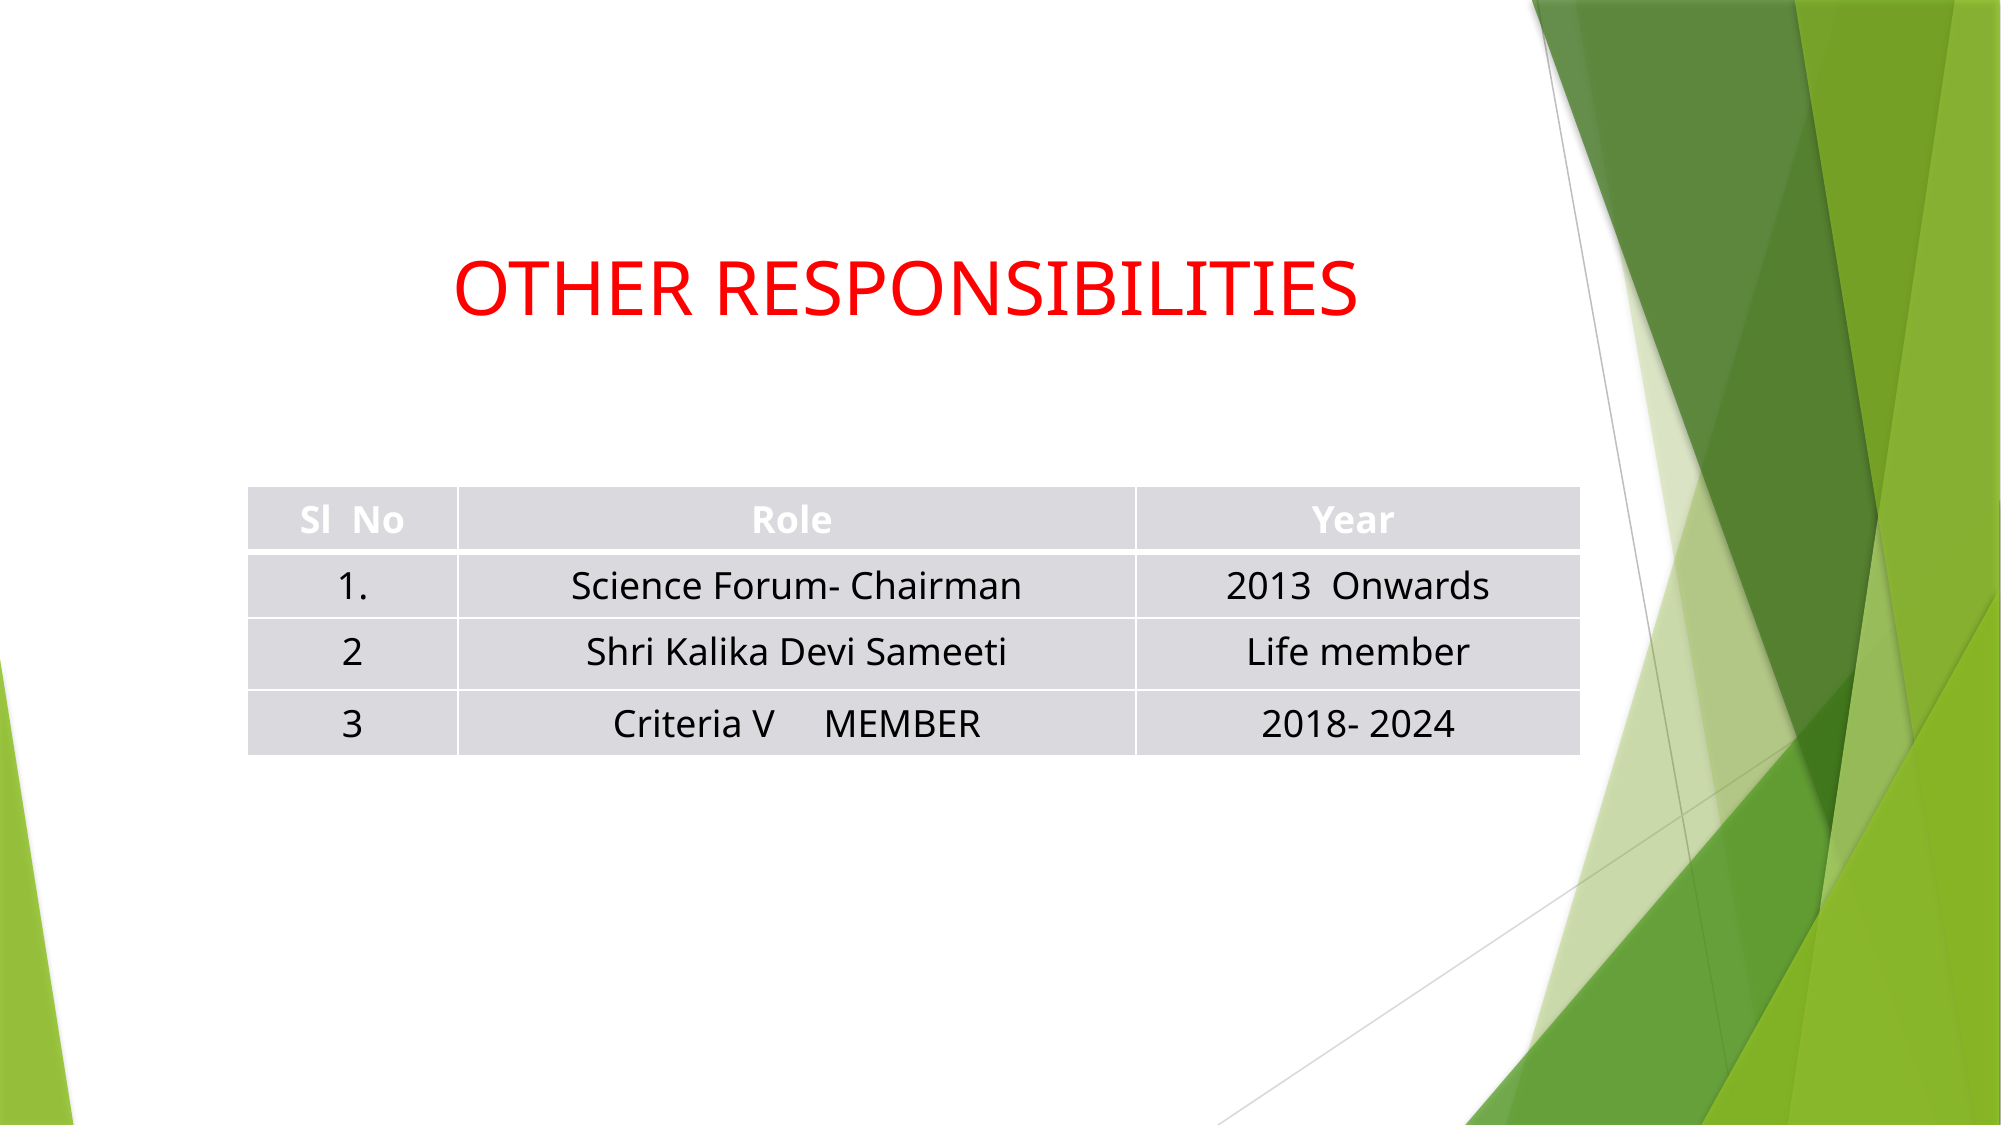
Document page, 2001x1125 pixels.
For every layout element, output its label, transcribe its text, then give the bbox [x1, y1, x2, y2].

table_header Year [1137, 487, 1580, 549]
table_cell 3 [248, 691, 457, 755]
table_cell 1. [248, 555, 457, 617]
table_cell Shri Kalika Devi Sameeti [459, 619, 1135, 689]
table_cell 2018- 2024 [1137, 691, 1580, 755]
table_cell 2013 Onwards [1137, 555, 1580, 617]
table_header Role [459, 487, 1135, 549]
table_cell Science Forum- Chairman [459, 555, 1135, 617]
table_cell Criteria V MEMBER [459, 691, 1135, 755]
title OTHER RESPONSIBILITIES [242, 232, 1608, 354]
table_cell 2 [248, 619, 457, 689]
table_cell Life member [1137, 619, 1580, 689]
table_header Sl No [248, 487, 457, 549]
